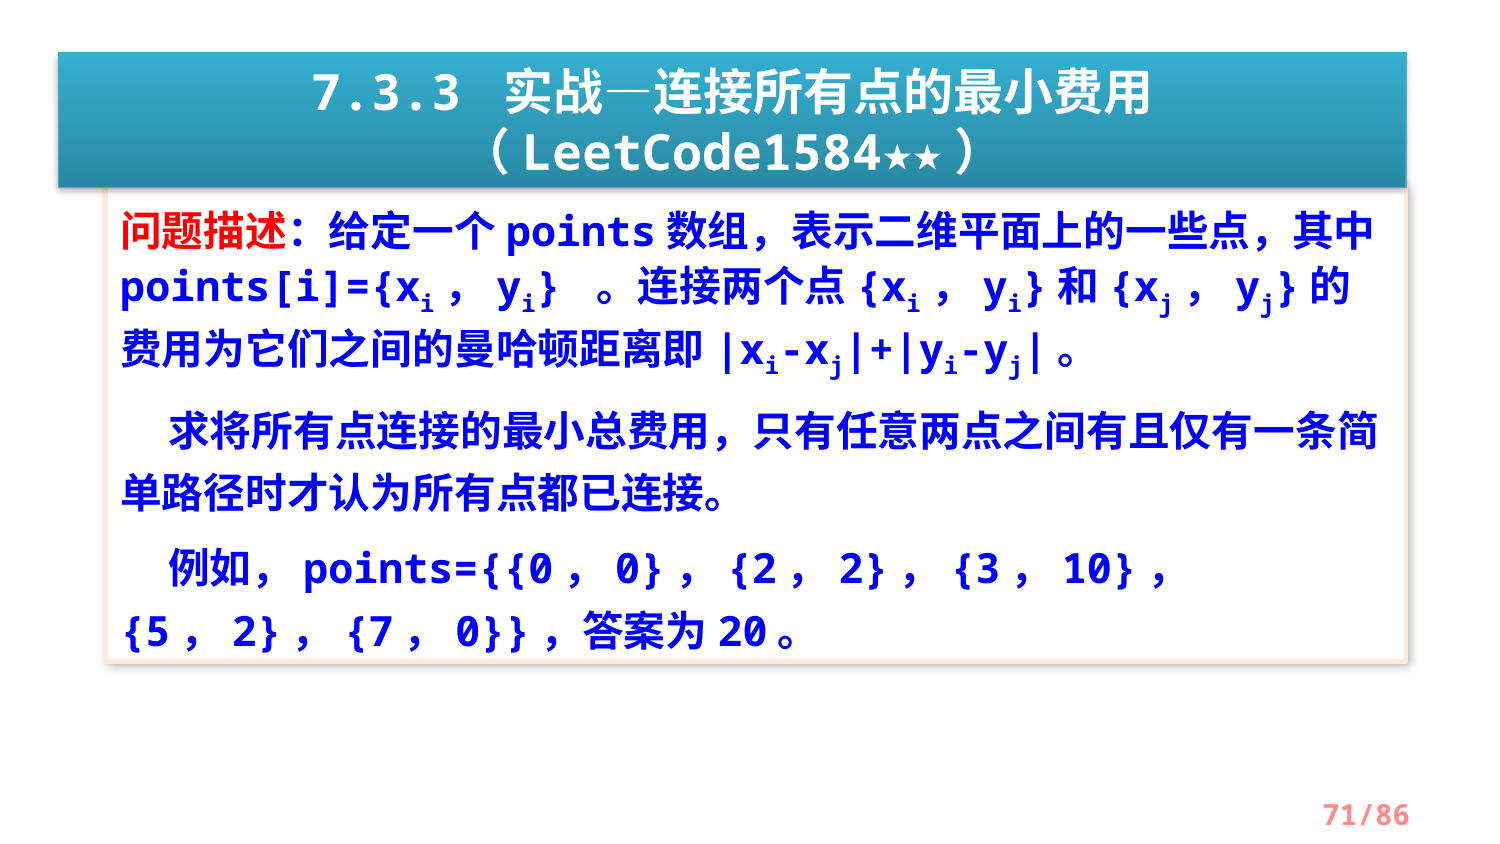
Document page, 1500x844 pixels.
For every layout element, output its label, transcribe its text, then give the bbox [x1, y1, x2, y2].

slide_number /86 [1074, 793, 1425, 839]
text_box 7.3.3 实战—连接所有点的最小费用（LeetCode1584★★） [58, 52, 1407, 188]
text_box 问题描述：给定一个points数组，表示二维平面上的一些点，其中 points[i]={xi，yi} 。连接两个点{xi，yi}和{xj，yj}的费用为它们之间的曼哈顿距离即|xi-xj|+|yi-yj|。 求将所有点连接的最小总费用，只有任意两点之间有且仅有一条简单路径时才认为所有点都已连接。 例如，points={{0，0}，{2，2}，{3，10}，{5，2}，{7，0}}，答案为20。 [103, 193, 1408, 664]
